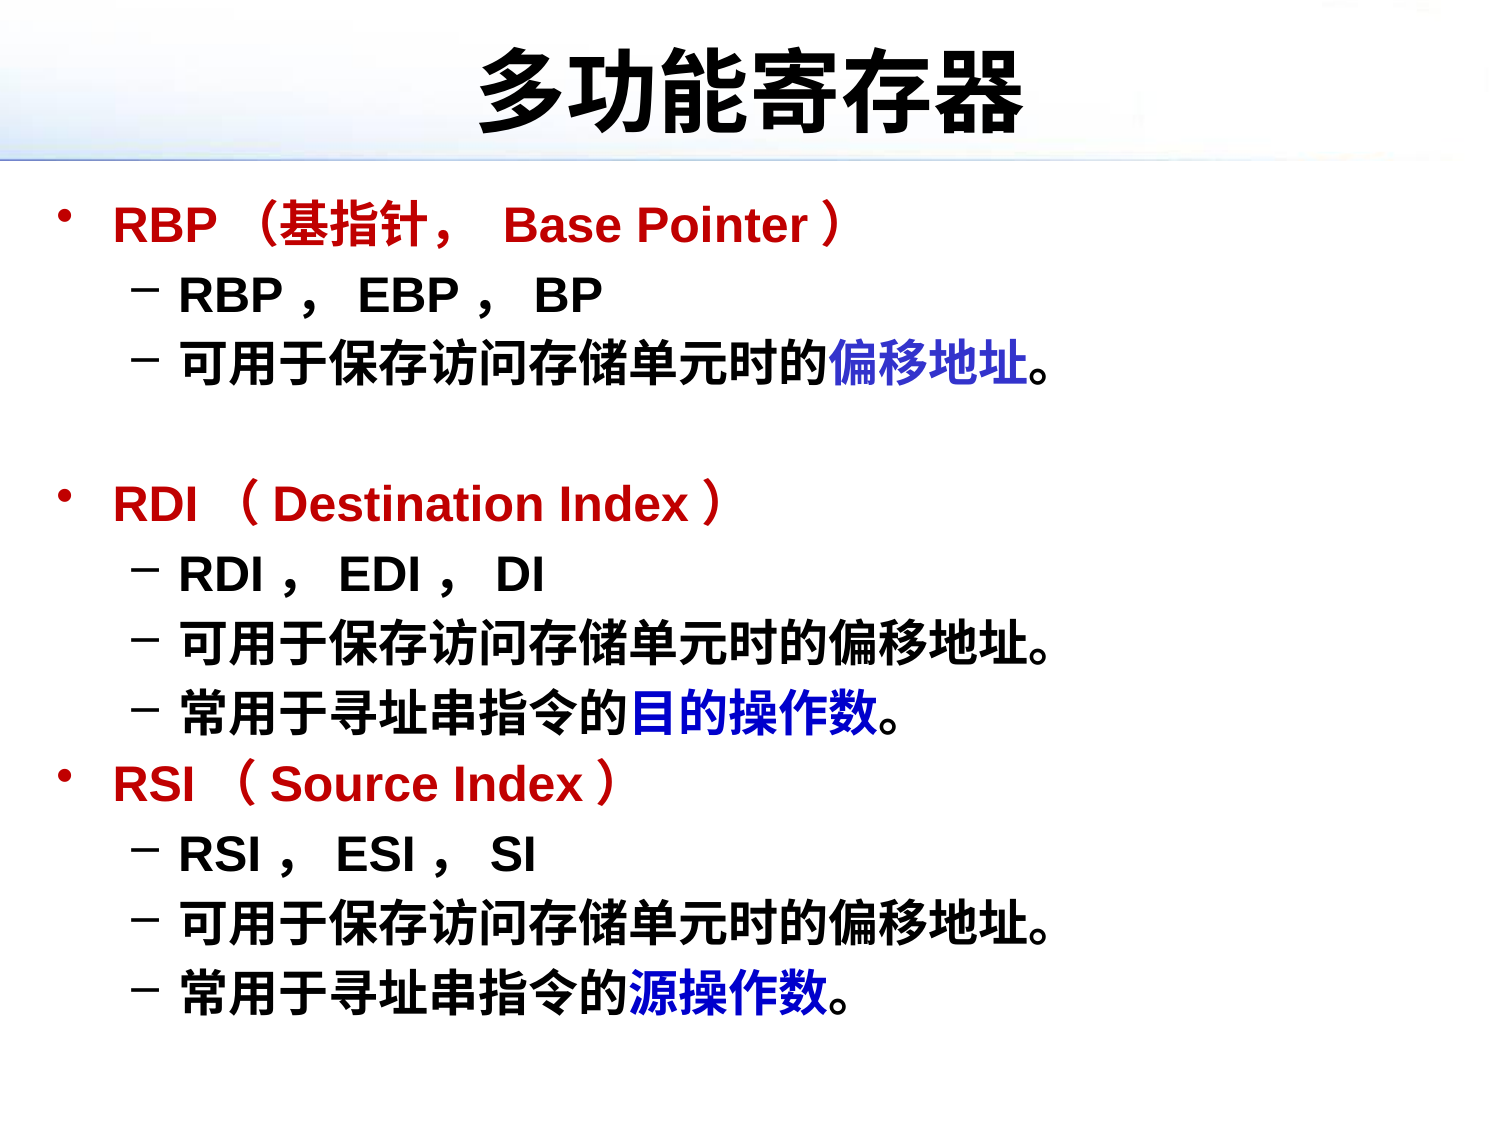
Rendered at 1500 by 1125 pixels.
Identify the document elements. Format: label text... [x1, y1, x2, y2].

title 多功能寄存器 [29, 31, 1471, 147]
picture [0, 0, 1500, 161]
list RBP（基指针， Base Pointer） RBP，EBP，BP 可用于保存访问存储单元时的偏移地址。 RDI（Destination Index） RDI，EDI，DI 可用于保存访问存储单元时的偏移地址。 常用于寻址串指令的目的操作数。 RSI（Source Index） RSI，ESI，SI 可用于保存访问存储单元时的偏移地址。 常用于寻址串指令的源操作数。 [41, 184, 1459, 1059]
